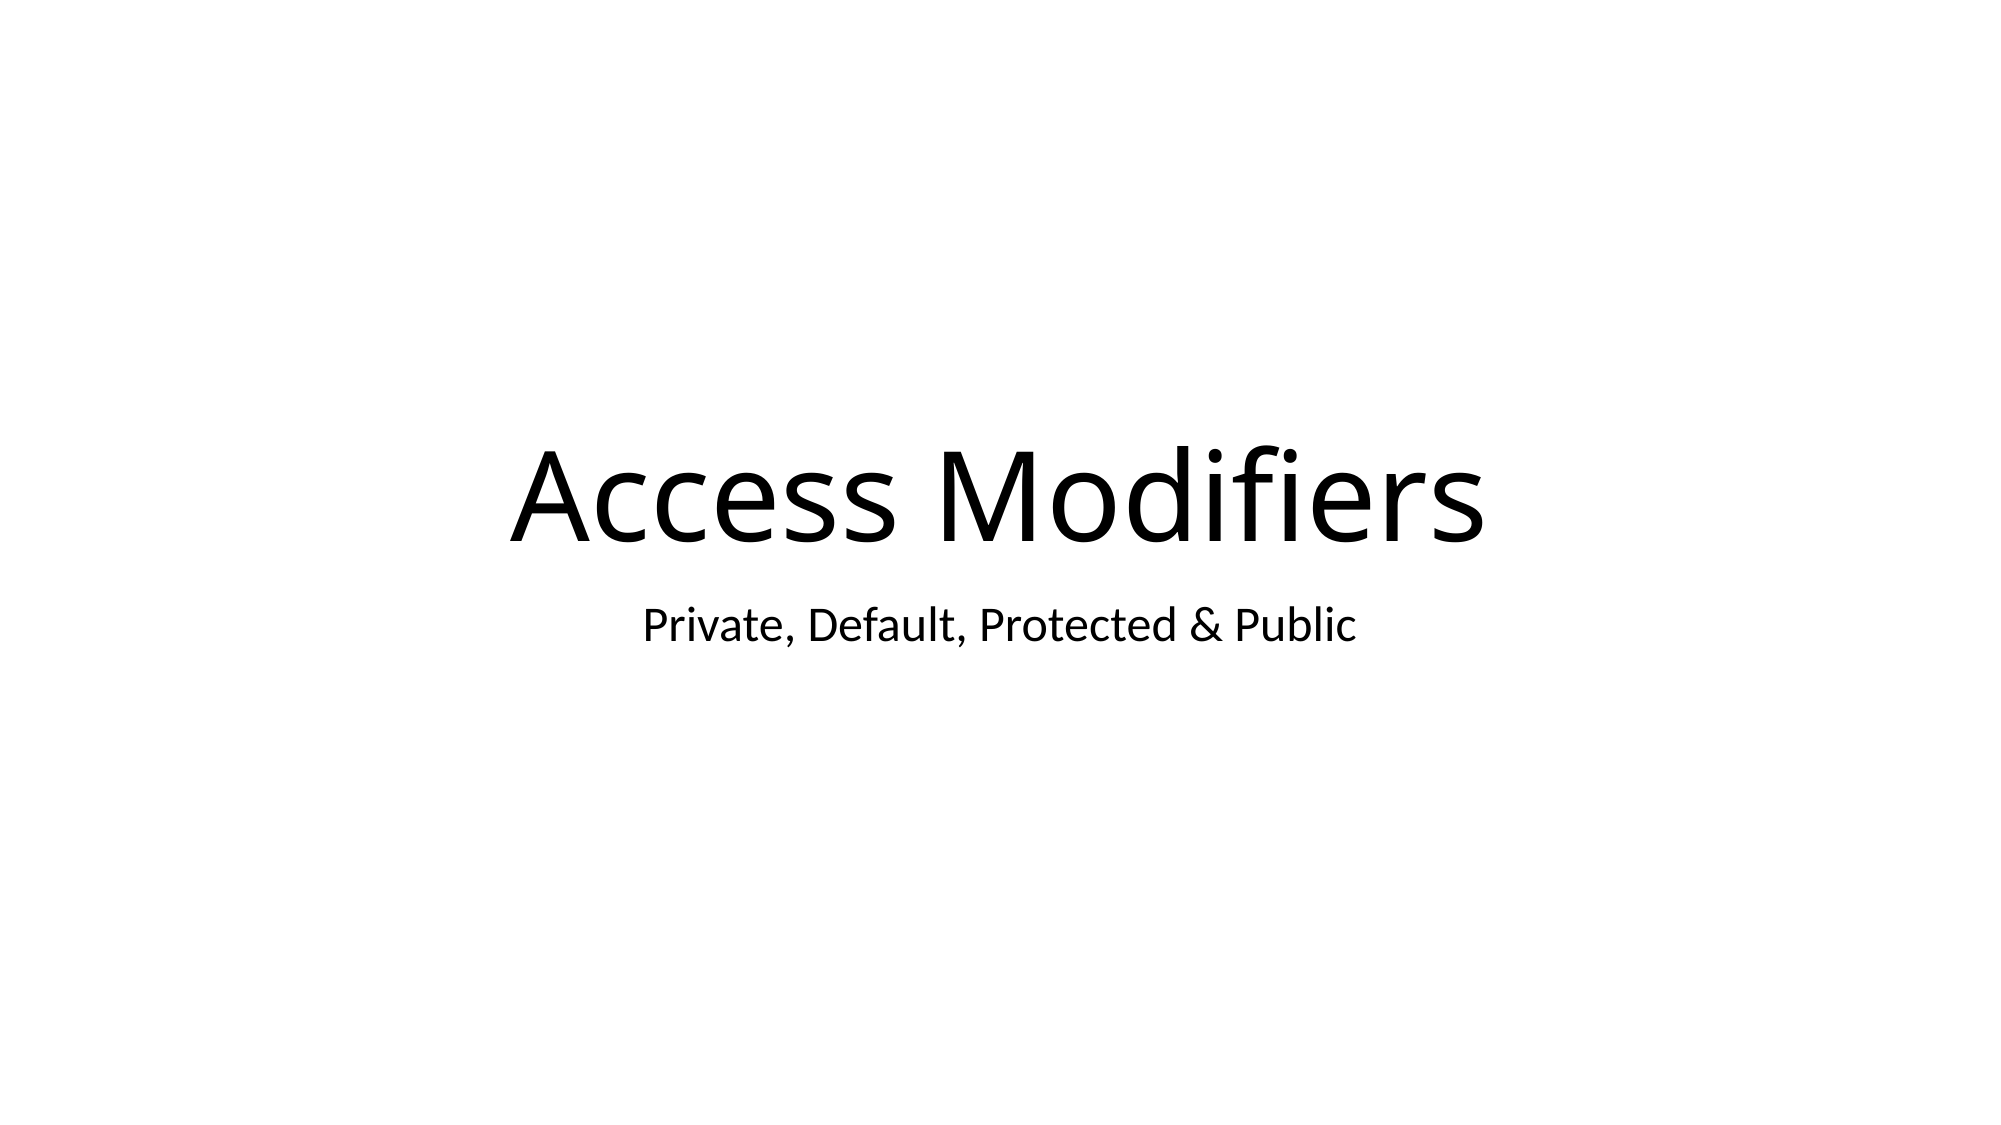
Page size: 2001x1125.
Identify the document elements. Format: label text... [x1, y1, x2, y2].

title Access Modifiers [249, 184, 1750, 576]
subtitle Private, Default, Protected & Public [249, 590, 1750, 863]
